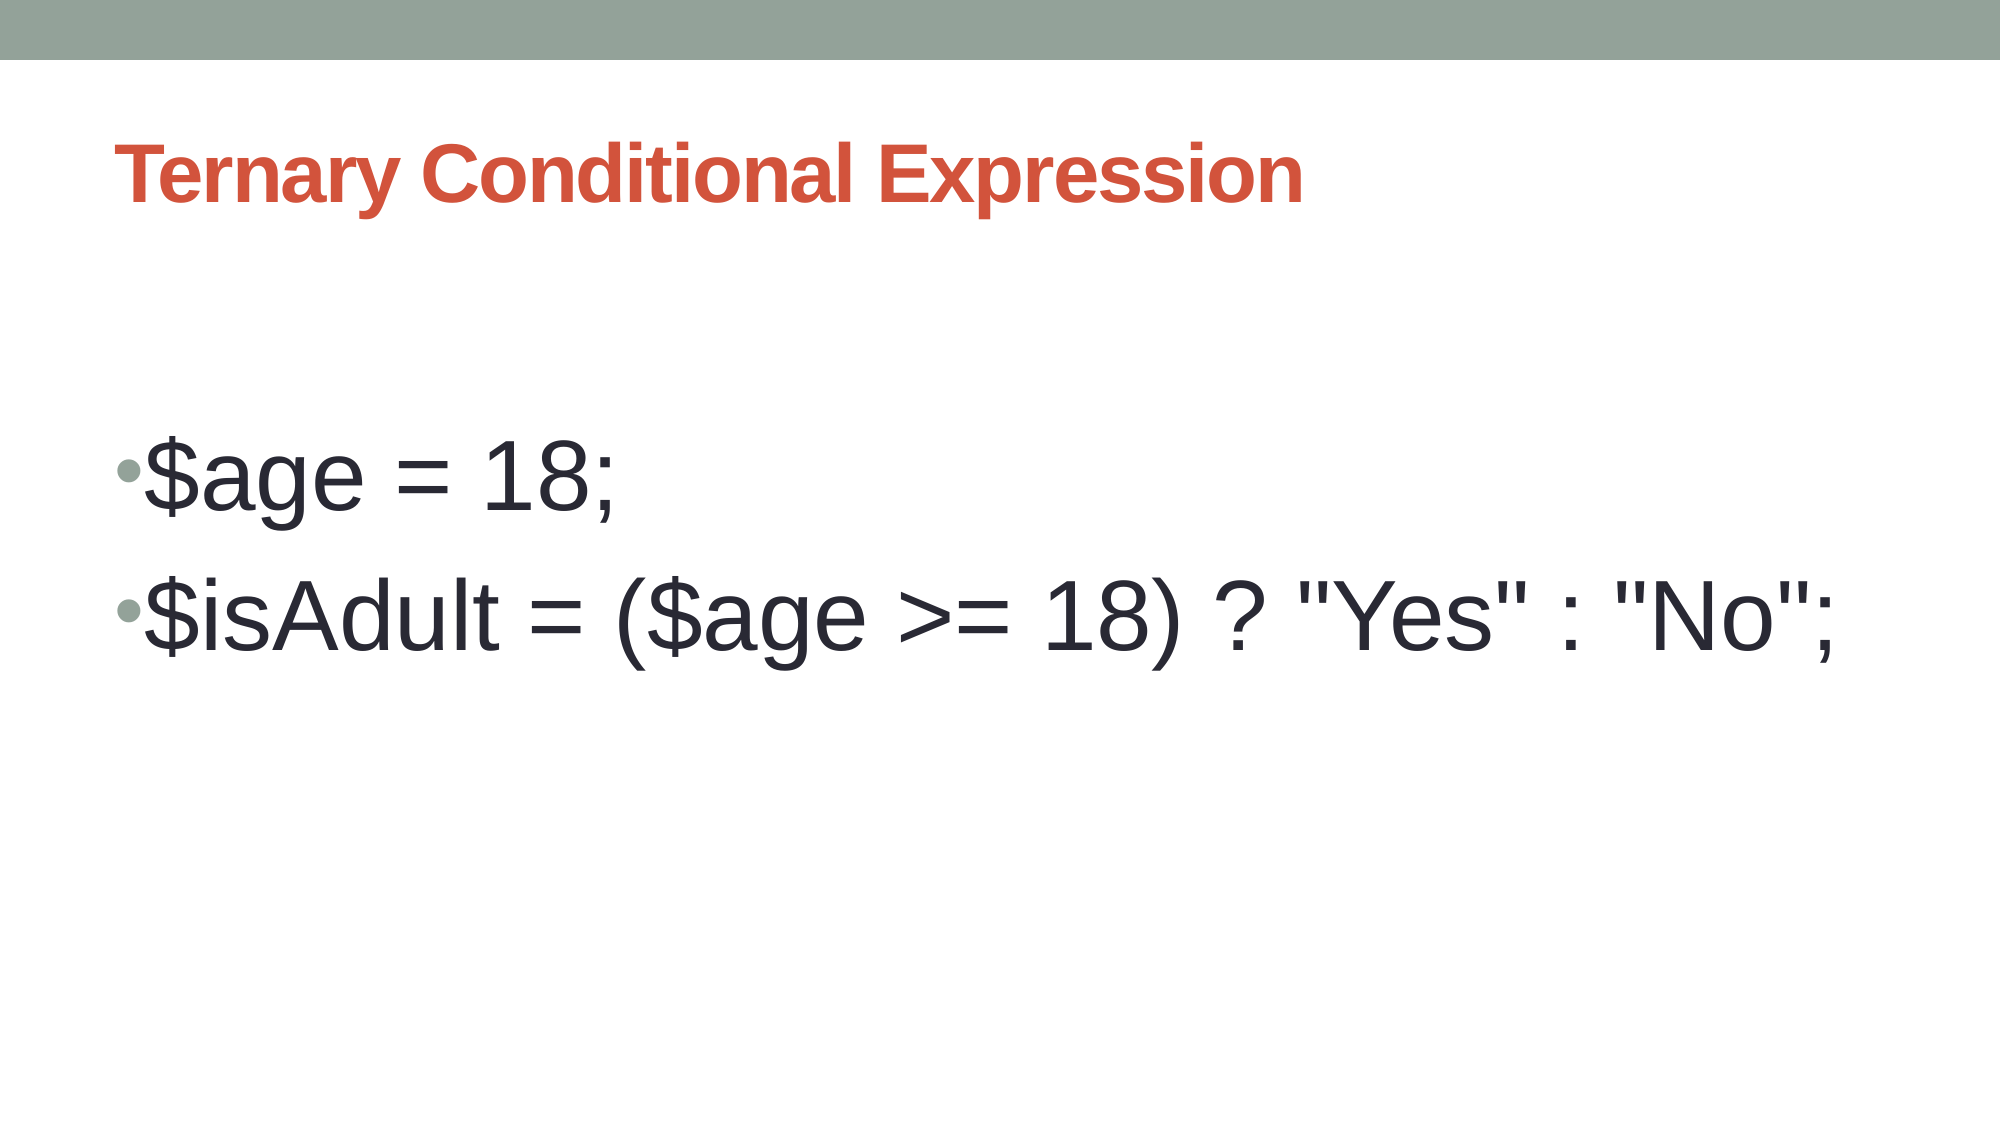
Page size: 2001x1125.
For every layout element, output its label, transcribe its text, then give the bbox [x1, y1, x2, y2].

title Ternary Conditional Expression [99, 87, 1900, 250]
list $age = 18; $isAdult = ($age >= 18) ? "Yes" : "No"; [99, 262, 1900, 1063]
